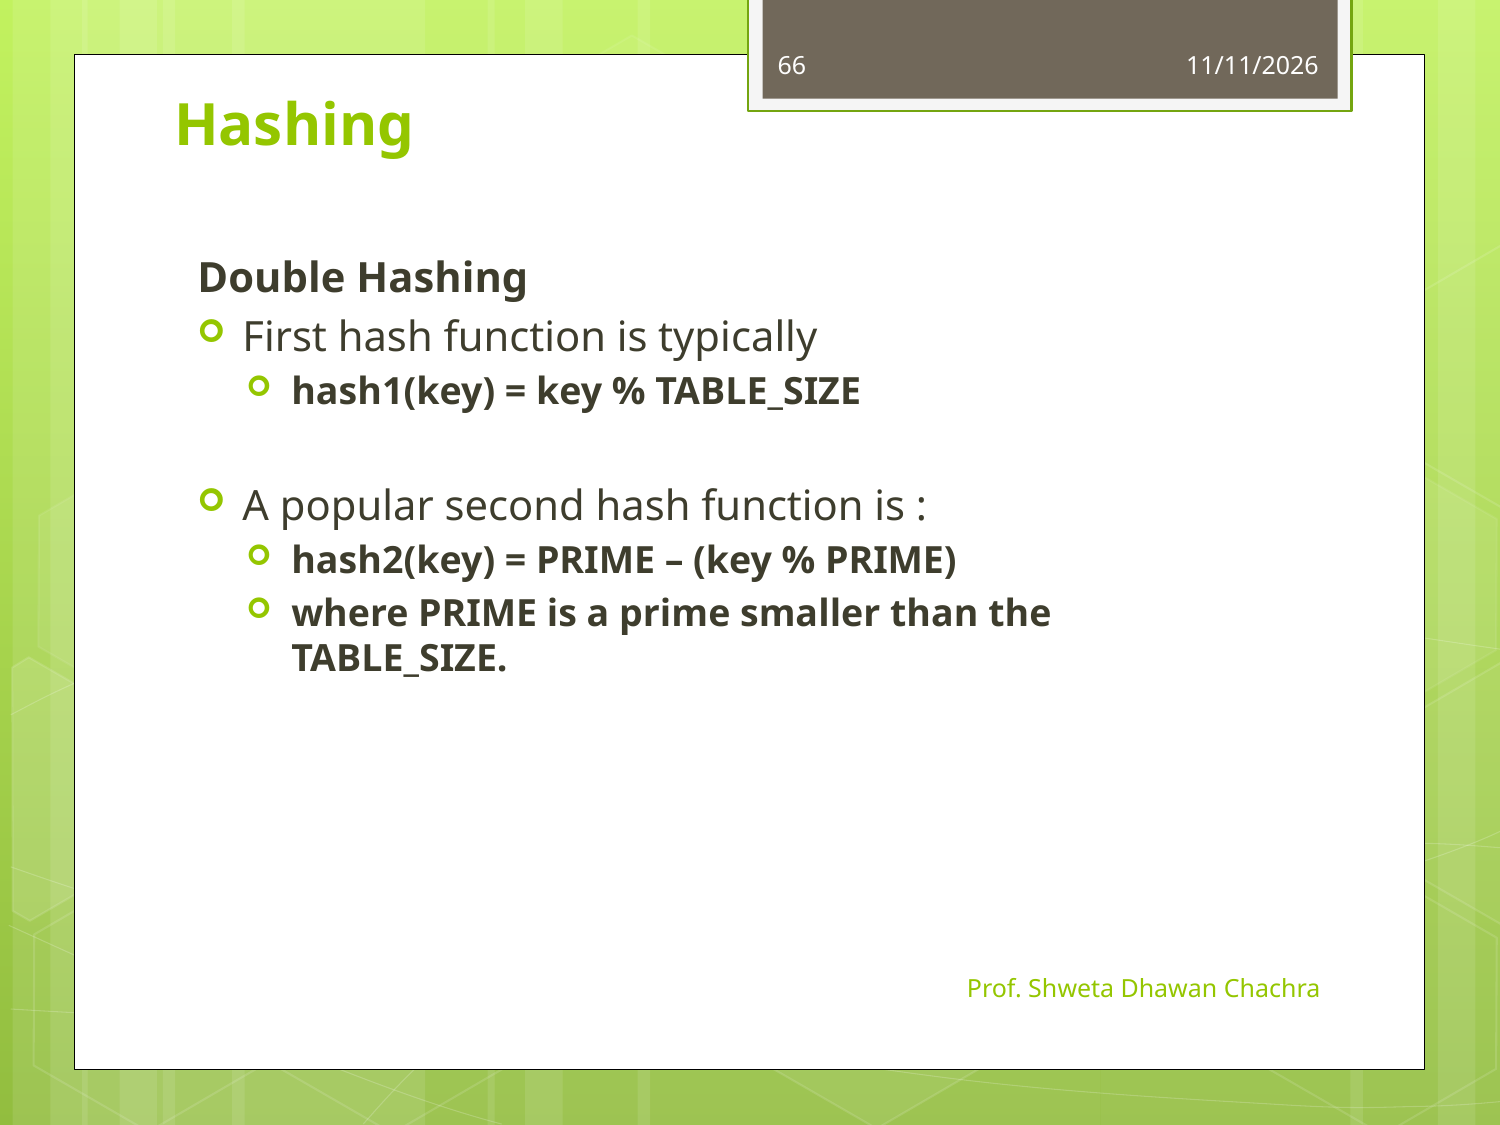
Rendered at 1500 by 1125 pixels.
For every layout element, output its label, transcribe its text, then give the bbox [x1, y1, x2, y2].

footer Prof. Shweta Dhawan Chachra [761, 960, 1336, 1020]
title Hashing [159, 78, 1312, 165]
slide_number 66 [762, 36, 982, 97]
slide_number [983, 36, 1334, 97]
list [0, 299, 11, 306]
list Double Hashing First hash function is typically hash1(key) = key % TABLE_SIZE A popular second hash function is : hash2(key) = PRIME – (key % PRIME) where PRIME is a prime smaller than the TABLE_SIZE. [171, 243, 1283, 957]
